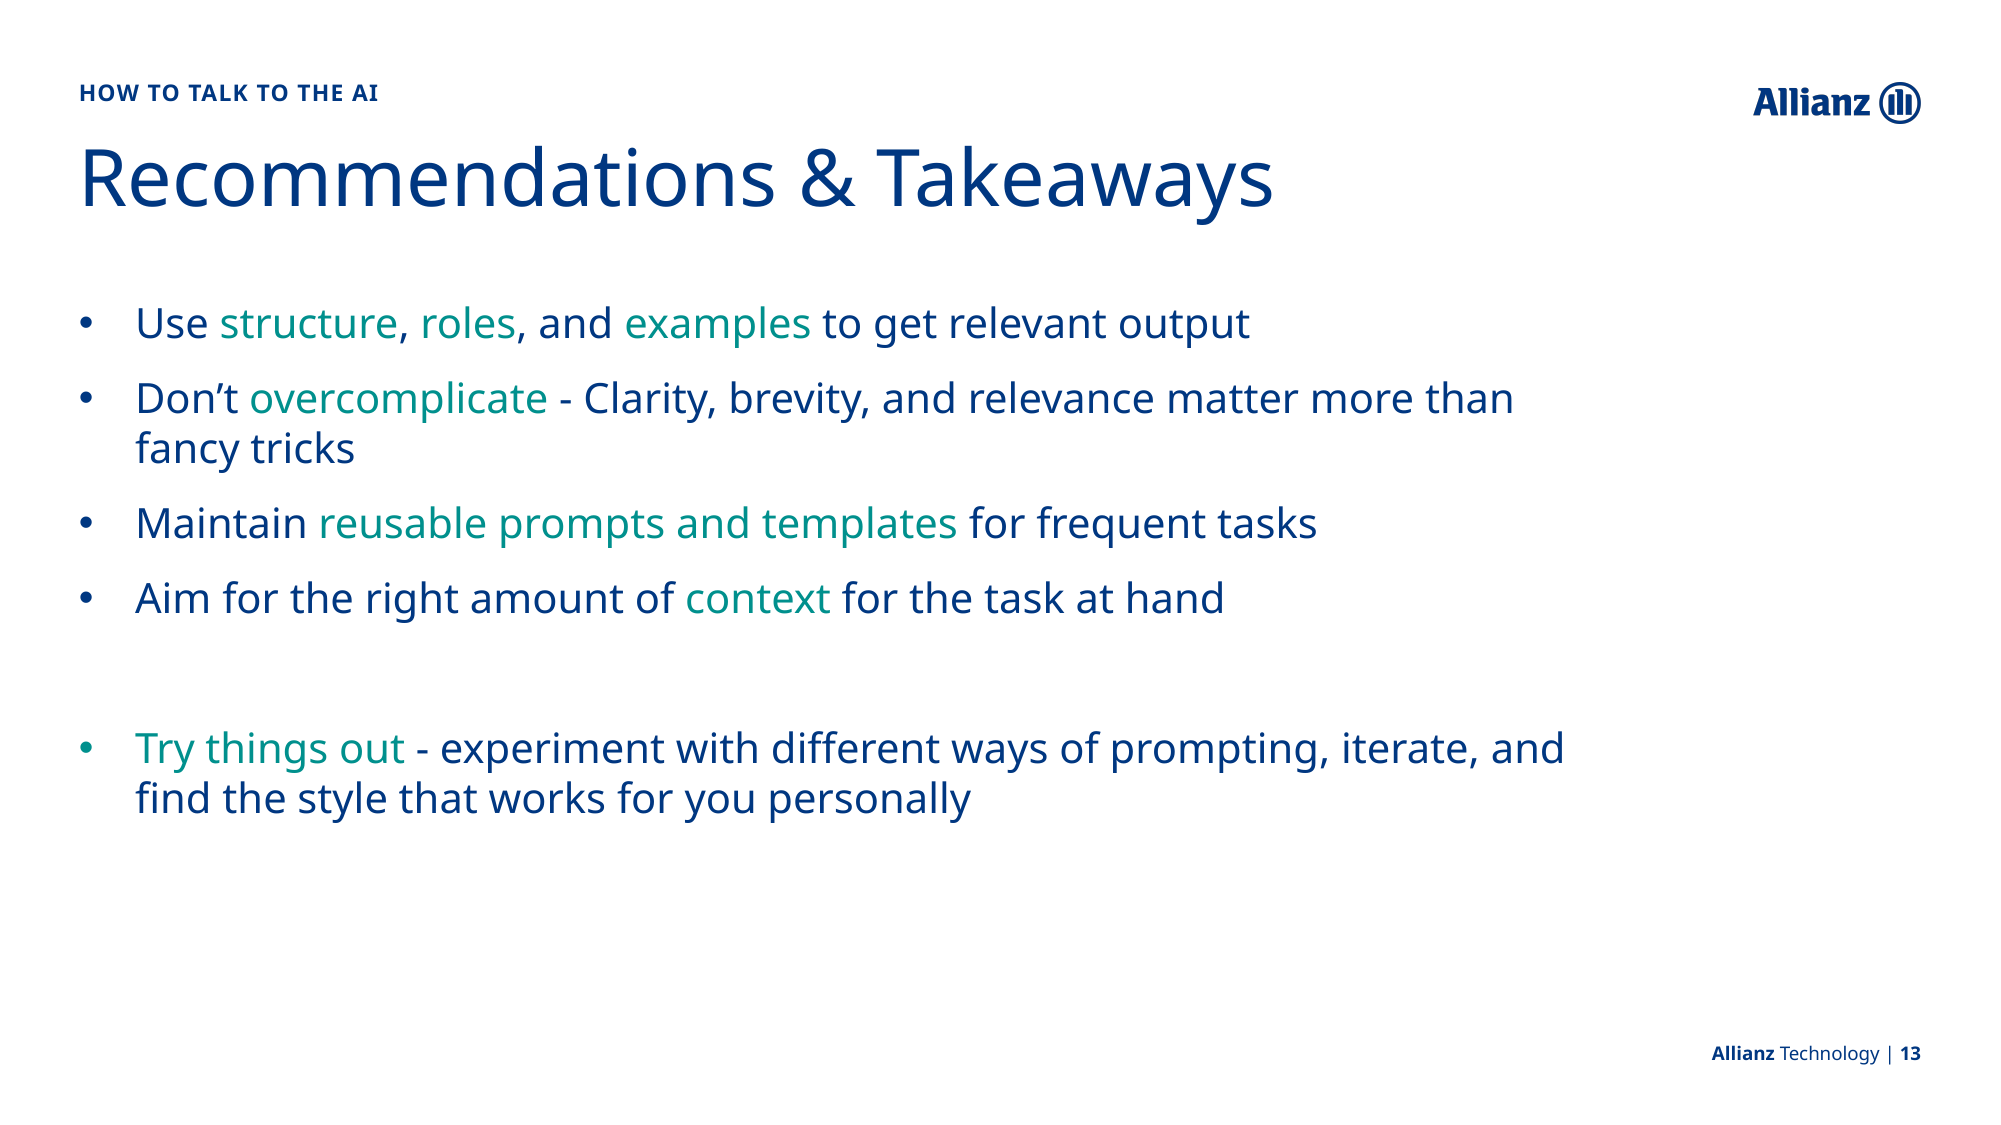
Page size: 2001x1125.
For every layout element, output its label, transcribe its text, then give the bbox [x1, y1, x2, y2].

list Use structure, roles, and examples to get relevant output Don’t overcomplicate - Clarity, brevity, and relevance matter more than fancy tricks Maintain reusable prompts and templates for frequent tasks Aim for the right amount of context for the task at hand Try things out - experiment with different ways of prompting, iterate, and find the style that works for you personally [78, 296, 1629, 1012]
picture [1753, 82, 1921, 124]
list How to talk to the AI [78, 78, 1609, 120]
title Recommendations & Takeaways [78, 143, 1609, 296]
